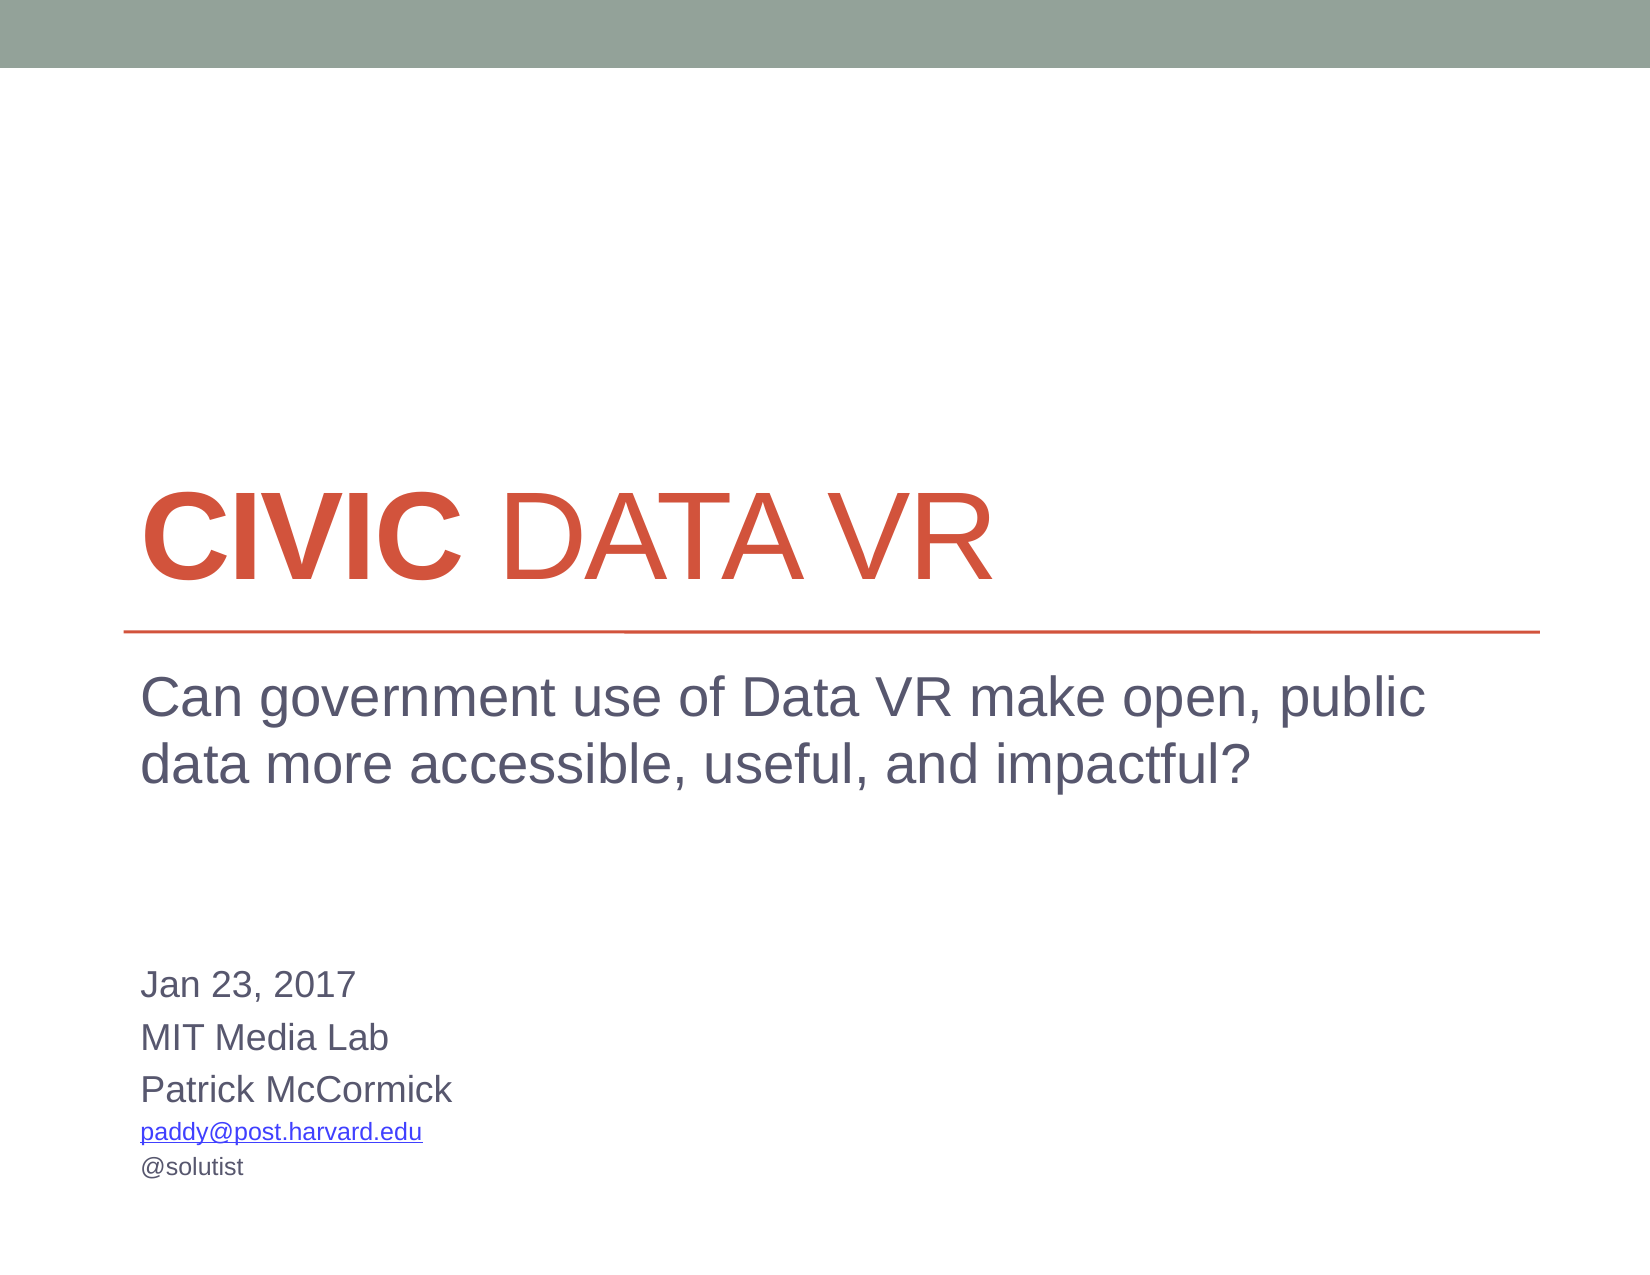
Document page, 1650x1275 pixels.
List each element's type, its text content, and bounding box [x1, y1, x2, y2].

subtitle Can government use of Data VR make open, public data more accessible, useful, and impactful? Jan 23, 2017 MIT Media Lab Patrick McCormick paddy@post.harvard.edu @solutist [123, 651, 1501, 1213]
title Civic Data VR [123, 254, 1540, 614]
